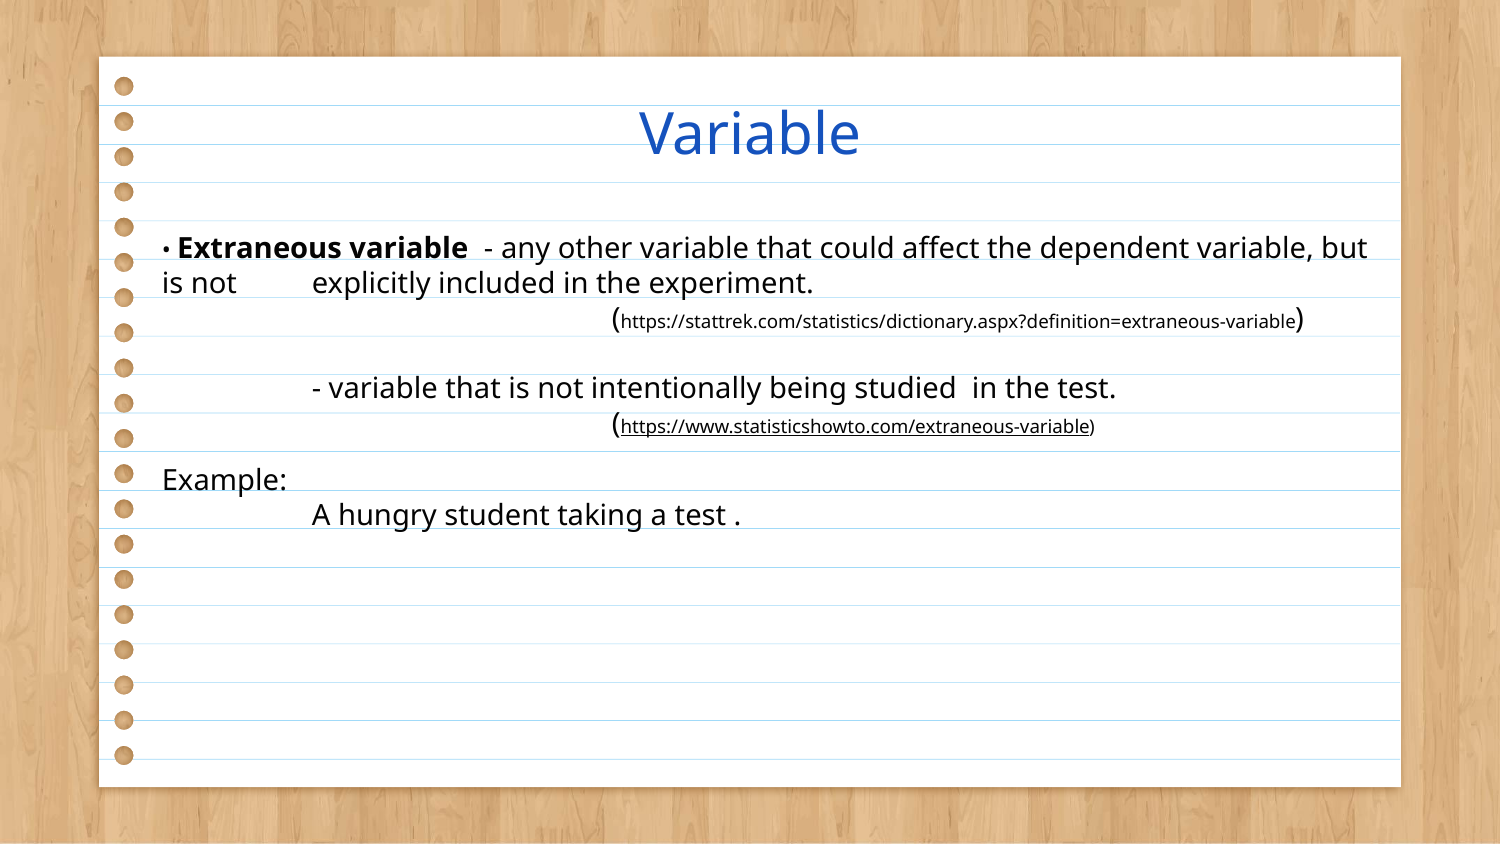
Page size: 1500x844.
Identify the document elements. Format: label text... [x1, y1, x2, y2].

subtitle • Extraneous variable - any other variable that could affect the dependent variable, but is not explicitly included in the experiment. (https://stattrek.com/statistics/dictionary.aspx?definition=extraneous-variable) - variable that is not intentionally being studied in the test. (https://www.statisticshowto.com/extraneous-variable) Example: A hungry student taking a test . [146, 185, 1396, 808]
title Variable [146, 81, 1354, 186]
picture [0, 0, 1500, 844]
